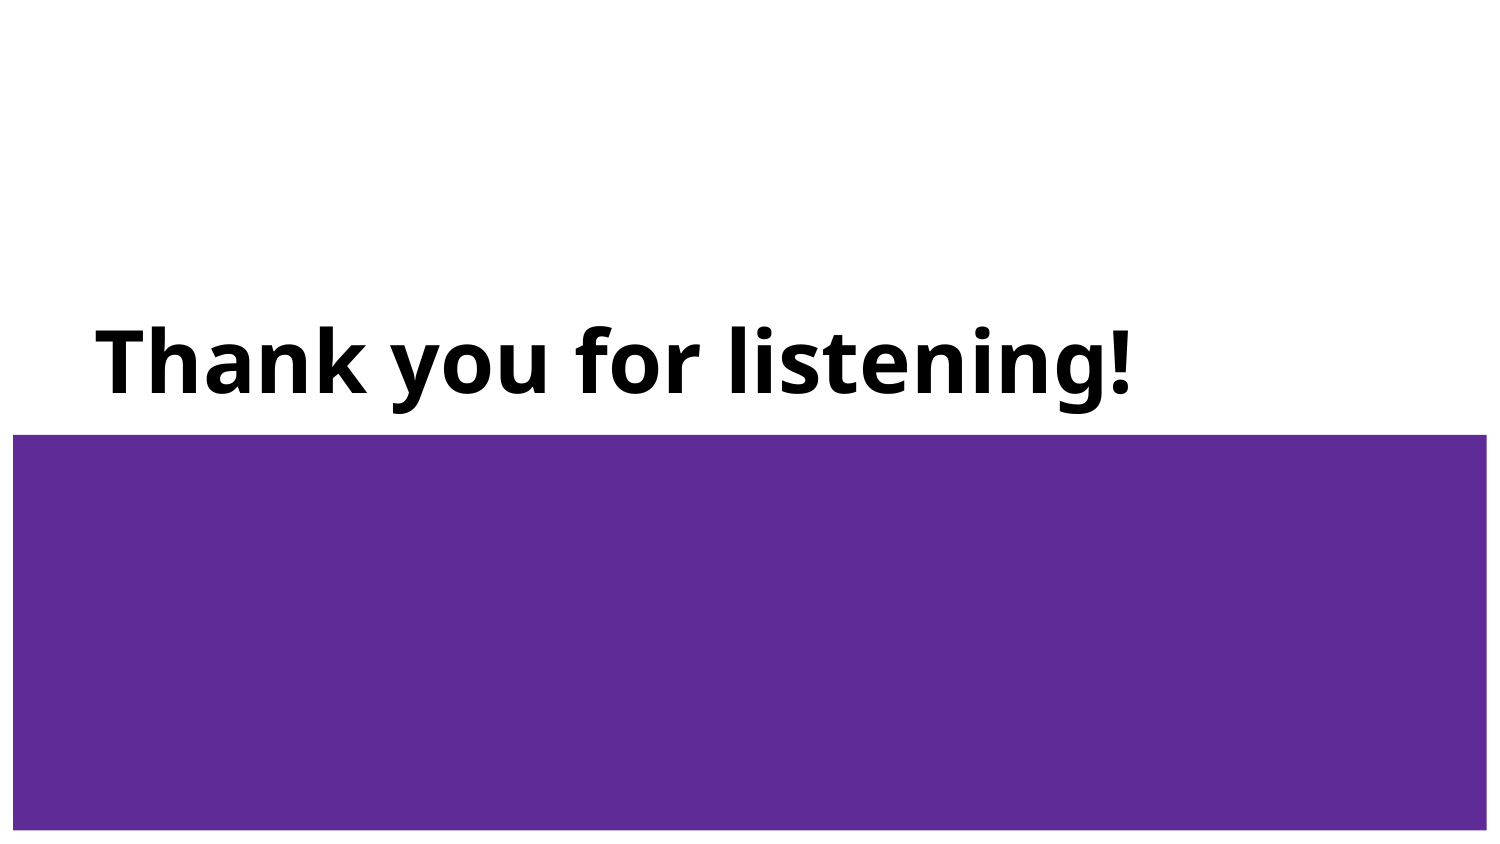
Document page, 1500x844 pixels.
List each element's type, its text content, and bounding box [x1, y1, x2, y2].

title Thank you for listening! [79, 184, 1423, 427]
